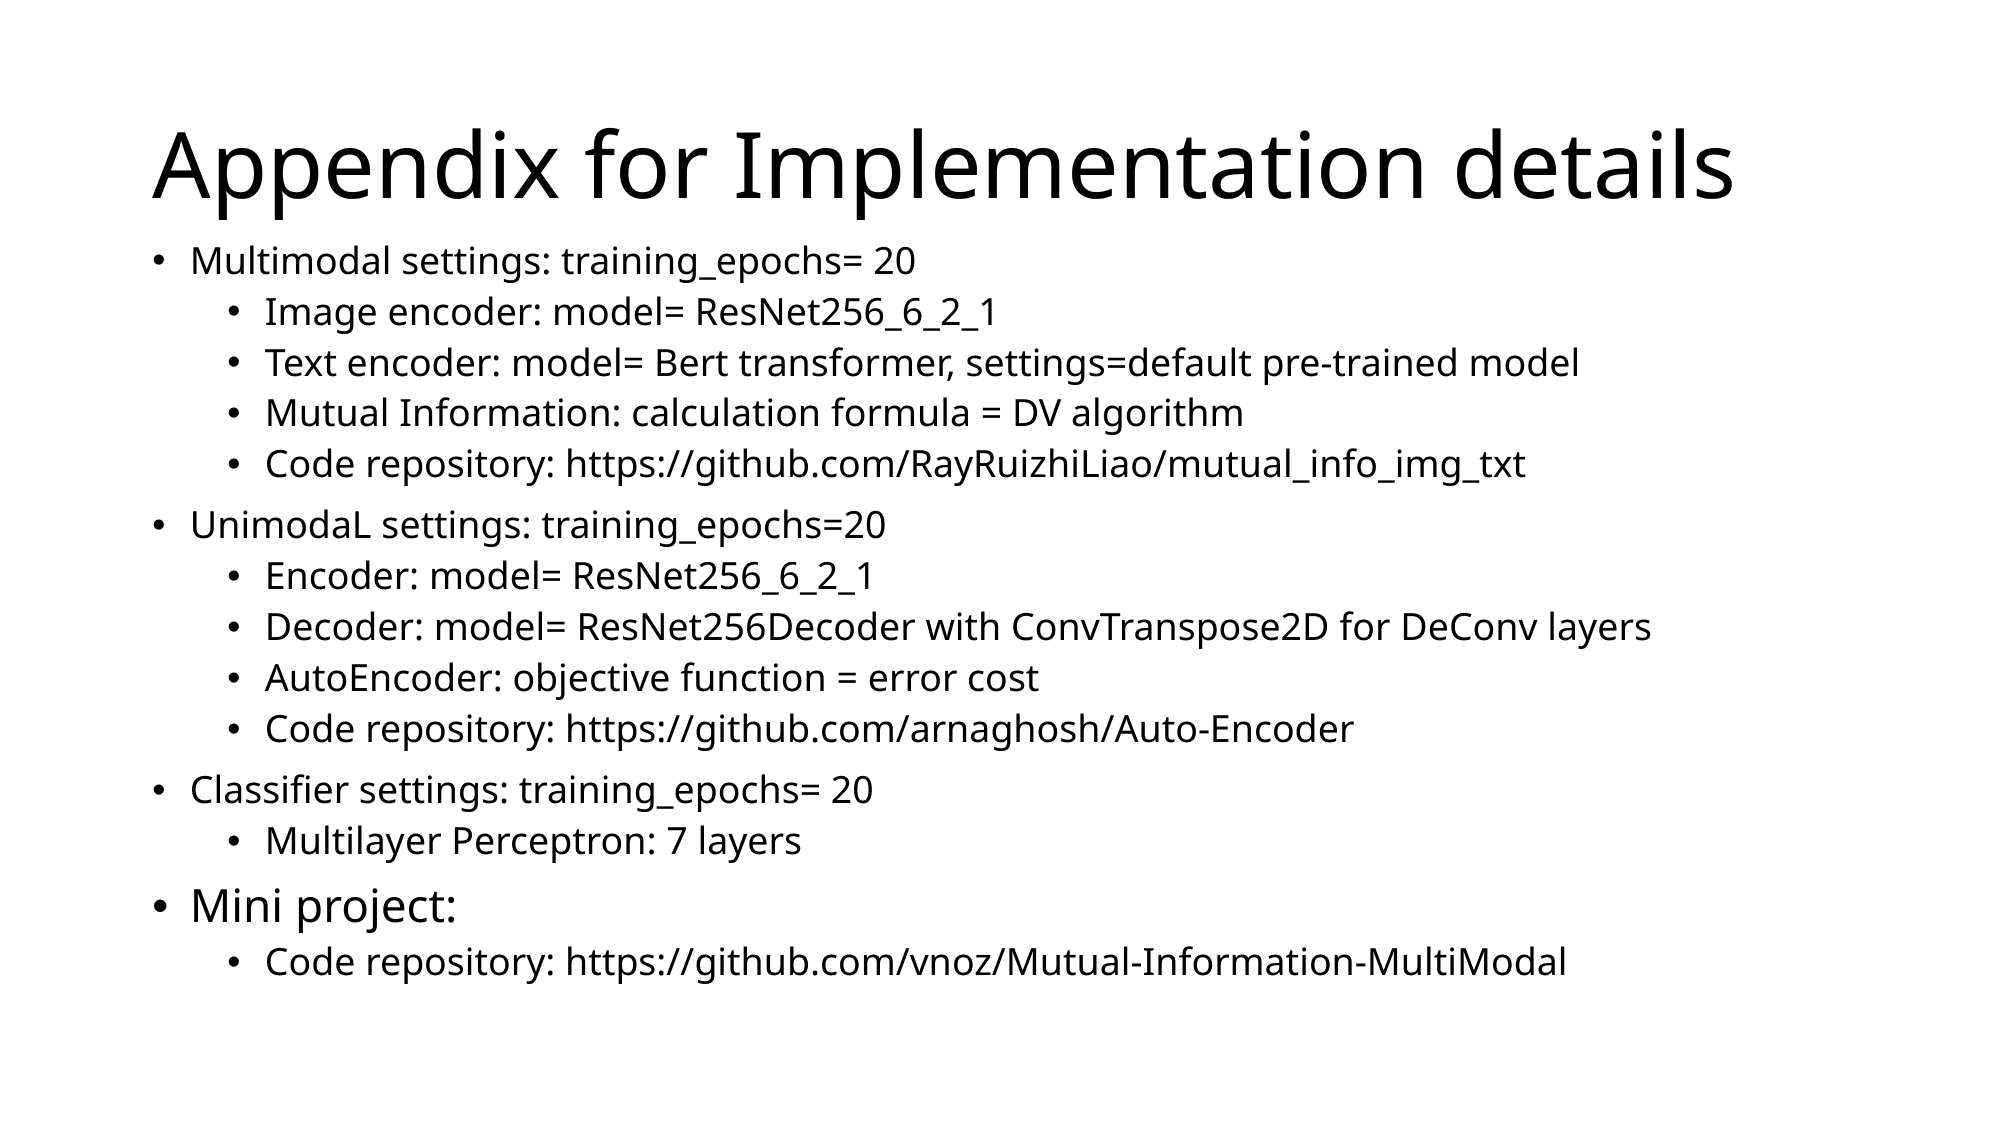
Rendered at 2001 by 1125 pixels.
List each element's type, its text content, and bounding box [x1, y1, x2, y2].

list Multimodal settings: training_epochs= 20 Image encoder: model= ResNet256_6_2_1 Text encoder: model= Bert transformer, settings=default pre-trained model Mutual Information: calculation formula = DV algorithm Code repository: https://github.com/RayRuizhiLiao/mutual_info_img_txt UnimodaL settings: training_epochs=20 Encoder: model= ResNet256_6_2_1 Decoder: model= ResNet256Decoder with ConvTranspose2D for DeConv layers AutoEncoder: objective function = error cost Code repository: https://github.com/arnaghosh/Auto-Encoder Classifier settings: training_epochs= 20 Multilayer Perceptron: 7 layers Mini project: Code repository: https://github.com/vnoz/Mutual-Information-MultiModal [137, 234, 1889, 1014]
title Appendix for Implementation details [137, 59, 1863, 234]
